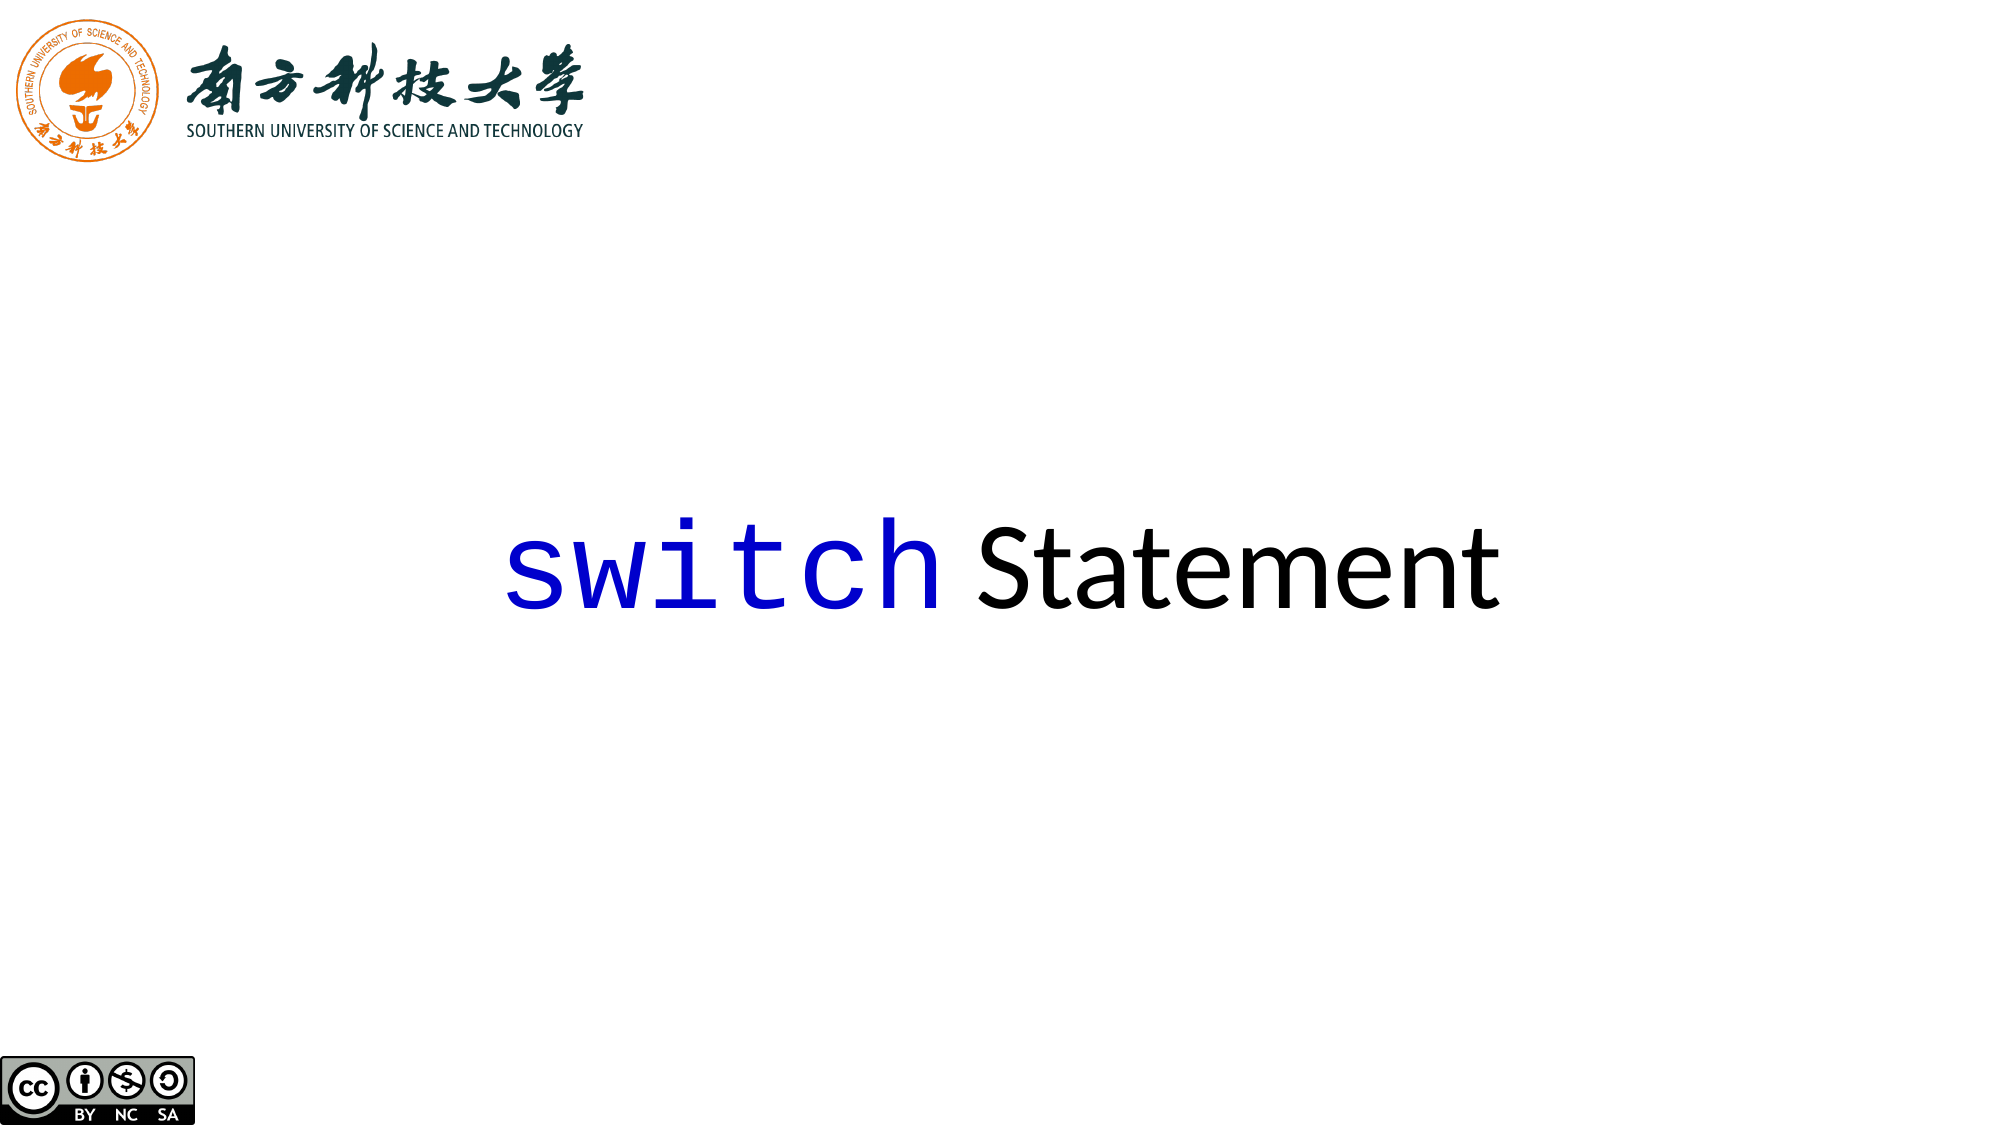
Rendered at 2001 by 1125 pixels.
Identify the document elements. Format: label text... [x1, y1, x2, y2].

picture [10, 0, 588, 166]
picture [0, 1056, 195, 1125]
title switch Statement [249, 251, 1750, 644]
